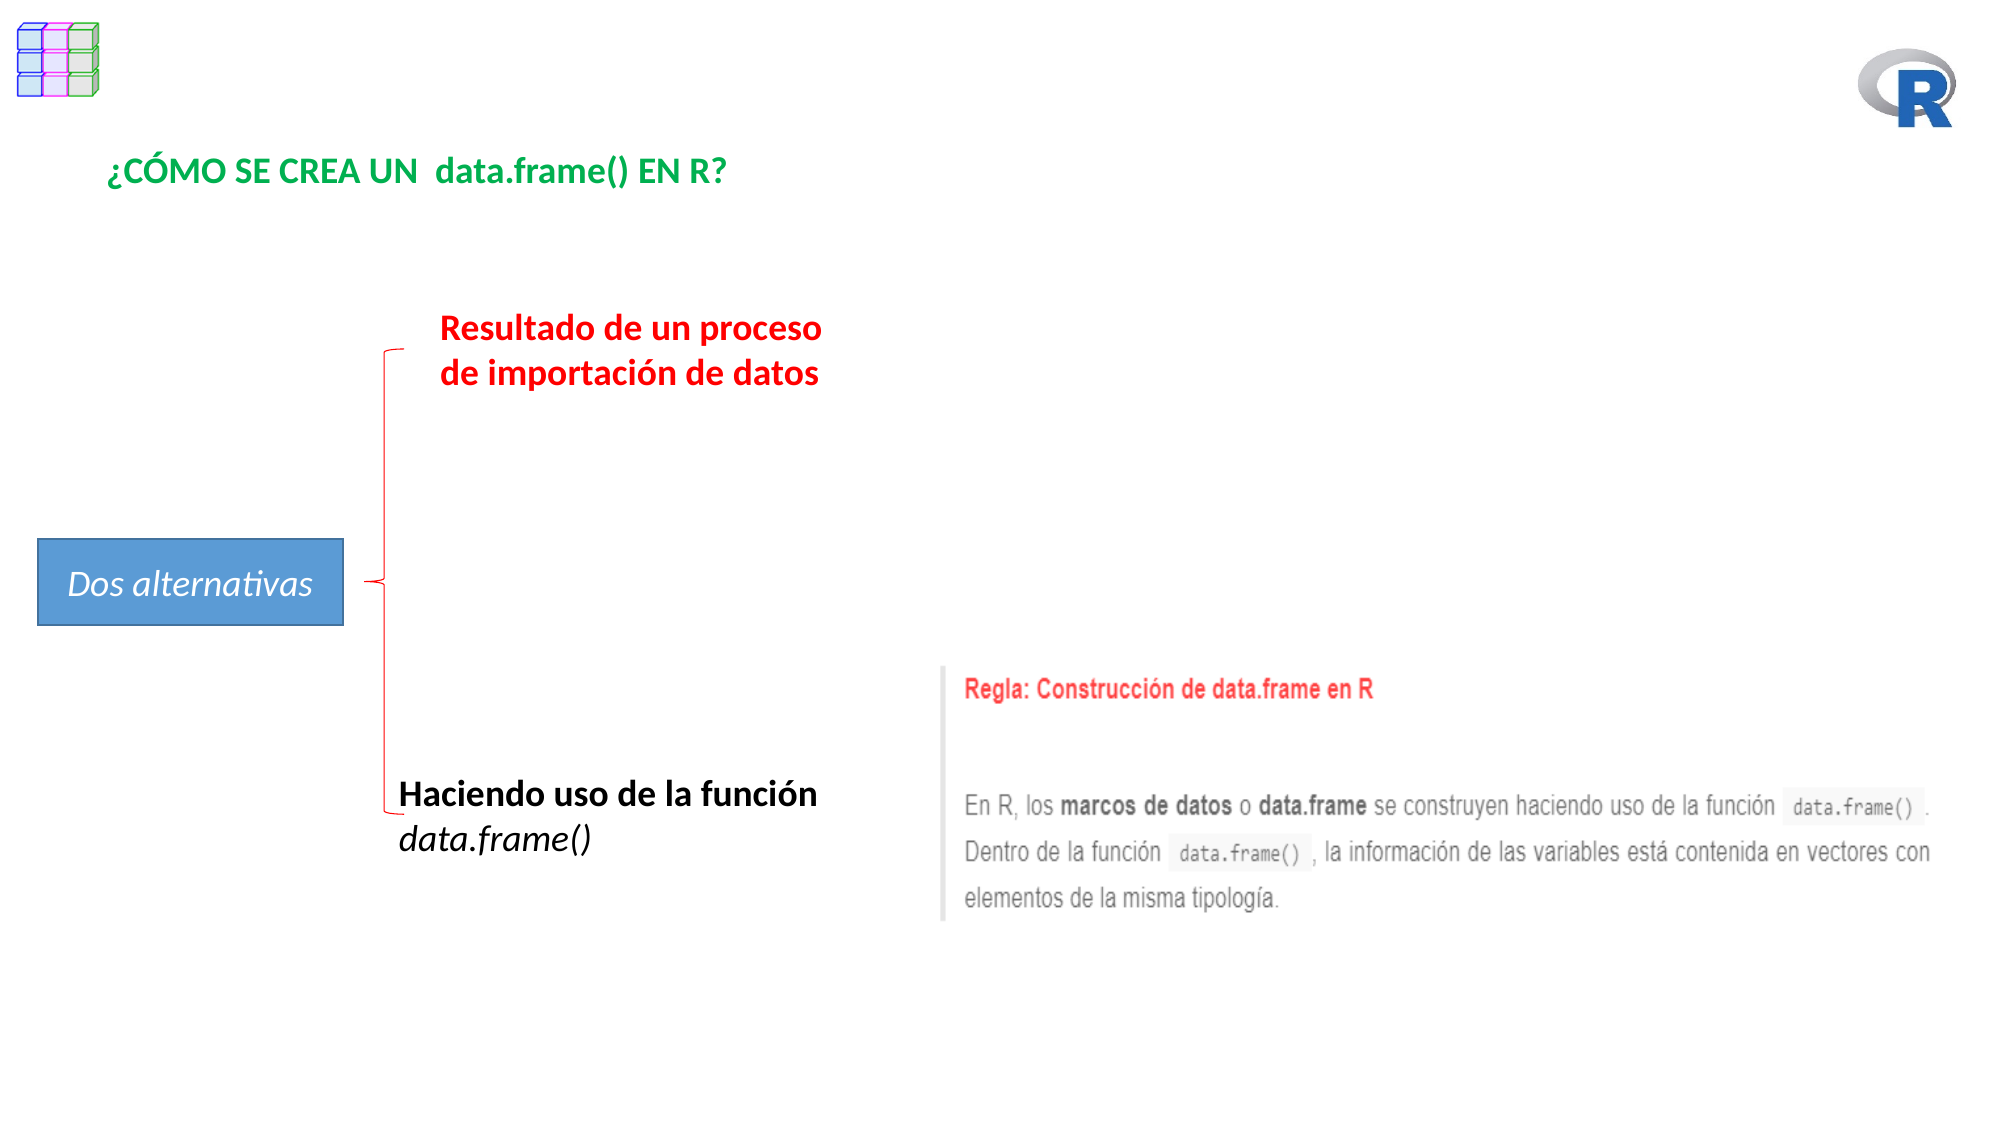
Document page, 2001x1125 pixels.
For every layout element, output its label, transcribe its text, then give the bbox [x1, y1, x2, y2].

text_box [364, 348, 405, 812]
picture [1852, 40, 1961, 165]
picture [930, 644, 1972, 959]
text_box Resultado de un proceso de importación de datos [425, 295, 877, 401]
text_box Haciendo uso de la función data.frame() [384, 761, 836, 866]
text_box ¿CÓMO SE CREA UN data.frame() EN R? [91, 139, 1247, 199]
text_box Dos alternativas [37, 538, 344, 626]
picture [10, 19, 106, 103]
